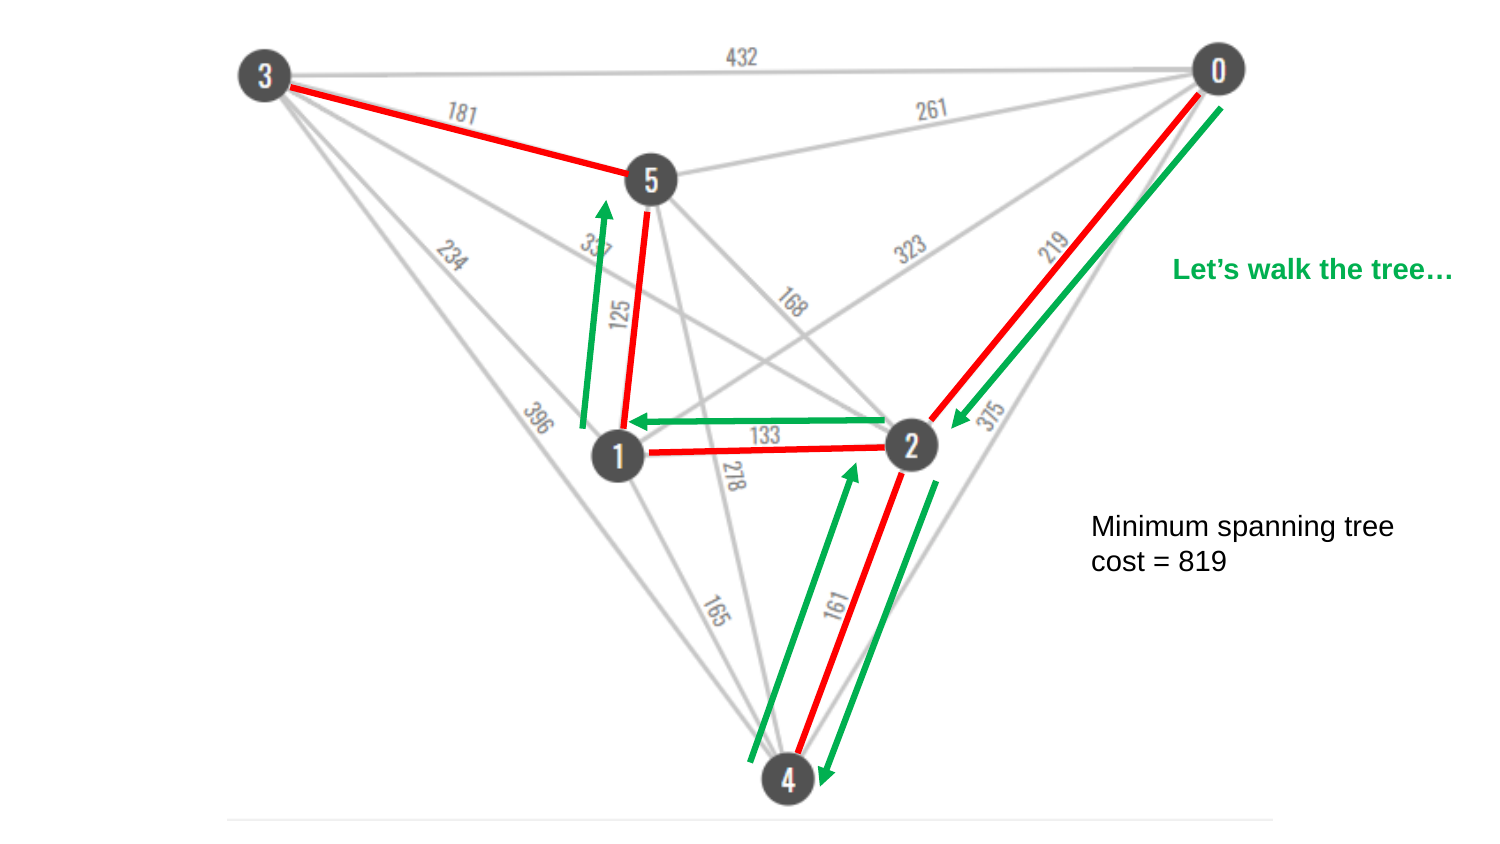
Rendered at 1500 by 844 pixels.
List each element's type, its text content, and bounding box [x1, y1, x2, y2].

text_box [950, 107, 1222, 429]
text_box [648, 447, 885, 453]
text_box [930, 93, 1200, 421]
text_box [290, 86, 629, 175]
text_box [623, 211, 648, 429]
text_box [628, 419, 885, 423]
picture [226, 23, 1273, 821]
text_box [749, 462, 857, 763]
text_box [819, 480, 937, 787]
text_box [860, 472, 902, 479]
text_box Let’s walk the tree… [1279, 242, 1470, 293]
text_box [582, 199, 607, 429]
text_box Minimum spanning tree cost = 819 [1279, 491, 1454, 607]
